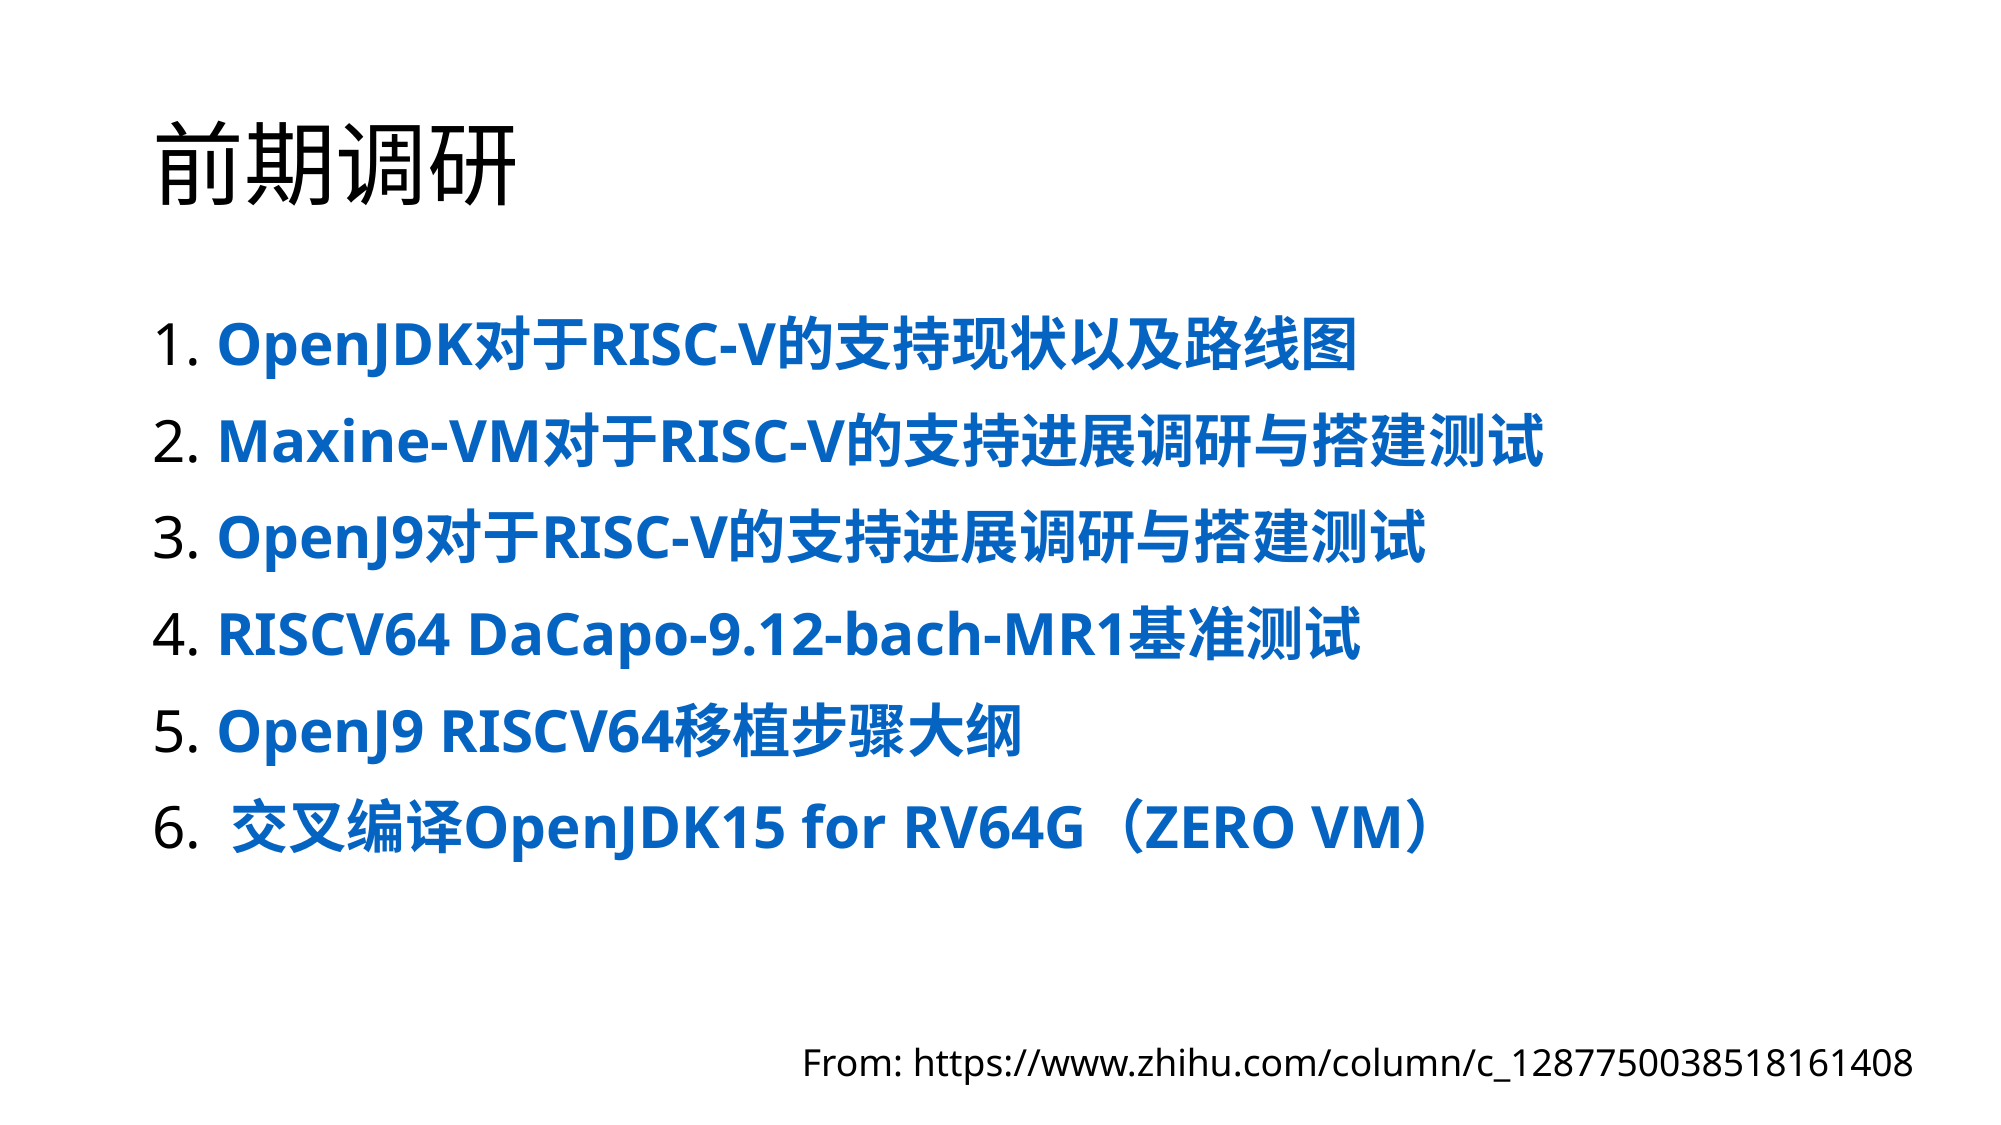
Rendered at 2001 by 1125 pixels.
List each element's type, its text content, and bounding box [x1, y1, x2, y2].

list 1. OpenJDK对于RISC-V的支持现状以及路线图 2. Maxine-VM对于RISC-V的支持进展调研与搭建测试 3. OpenJ9对于RISC-V的支持进展调研与搭建测试 4. RISCV64 DaCapo-9.12-bach-MR1基准测试 5. OpenJ9 RISCV64移植步骤大纲 6. 交叉编译OpenJDK15 for RV64G（ZERO VM） [137, 299, 1863, 1014]
text_box From: https://www.zhihu.com/column/c_1287750038518161408 [786, 1037, 1975, 1094]
title 前期调研 [137, 59, 1863, 278]
